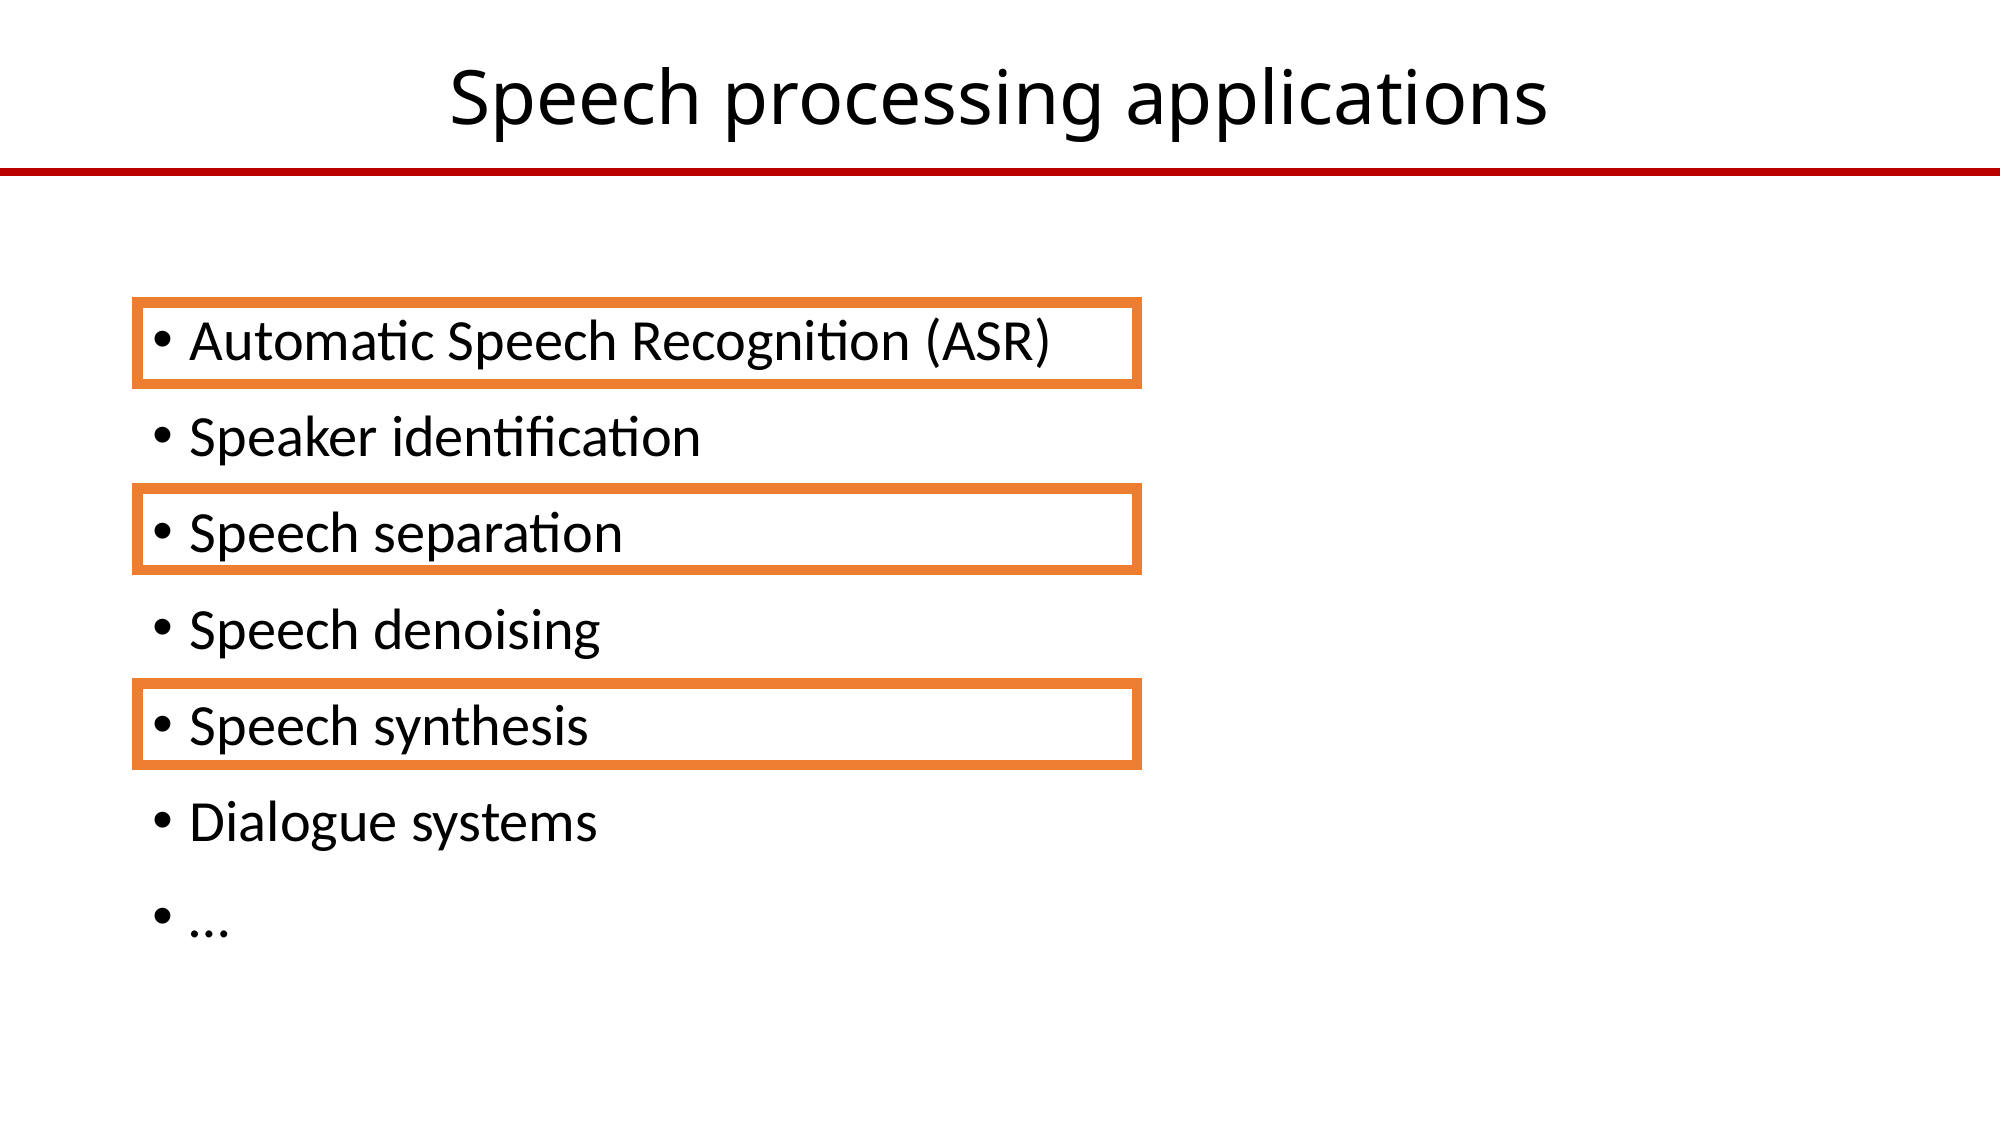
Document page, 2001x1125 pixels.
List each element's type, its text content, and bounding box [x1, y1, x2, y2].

list Automatic Speech Recognition (ASR) Speaker identification Speech separation Speech denoising Speech synthesis Dialogue systems … [137, 302, 1863, 1017]
text_box [136, 682, 1138, 766]
title Speech processing applications [137, 50, 1863, 150]
text_box [136, 487, 1138, 571]
text_box [136, 301, 1138, 385]
